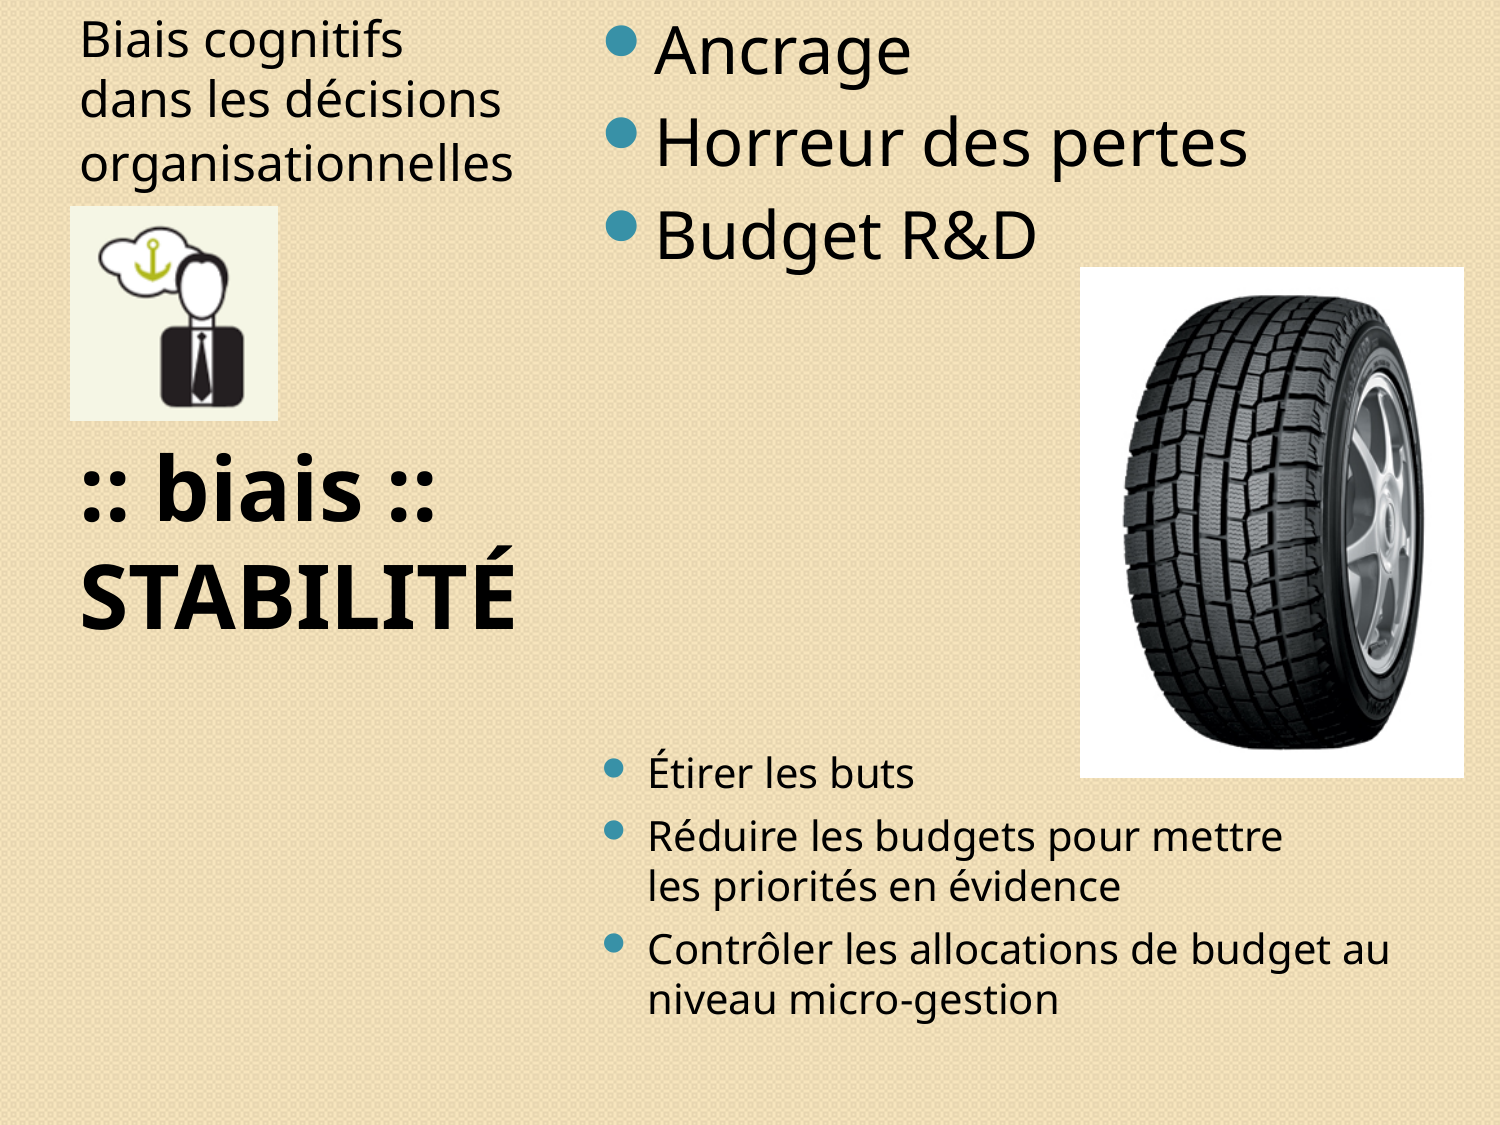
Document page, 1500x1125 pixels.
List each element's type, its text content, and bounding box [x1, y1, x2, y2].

picture [70, 205, 278, 422]
list Ancrage Horreur des pertes Budget R&D Étirer les buts Réduire les budgets pour mettre les priorités en évidence Contrôler les allocations de budget au niveau micro-gestion [572, 0, 1500, 1125]
picture [1080, 266, 1464, 778]
title Biais cognitifs dans les décisions organisationnelles :: biais :: STABILITÉ [64, 0, 572, 1125]
